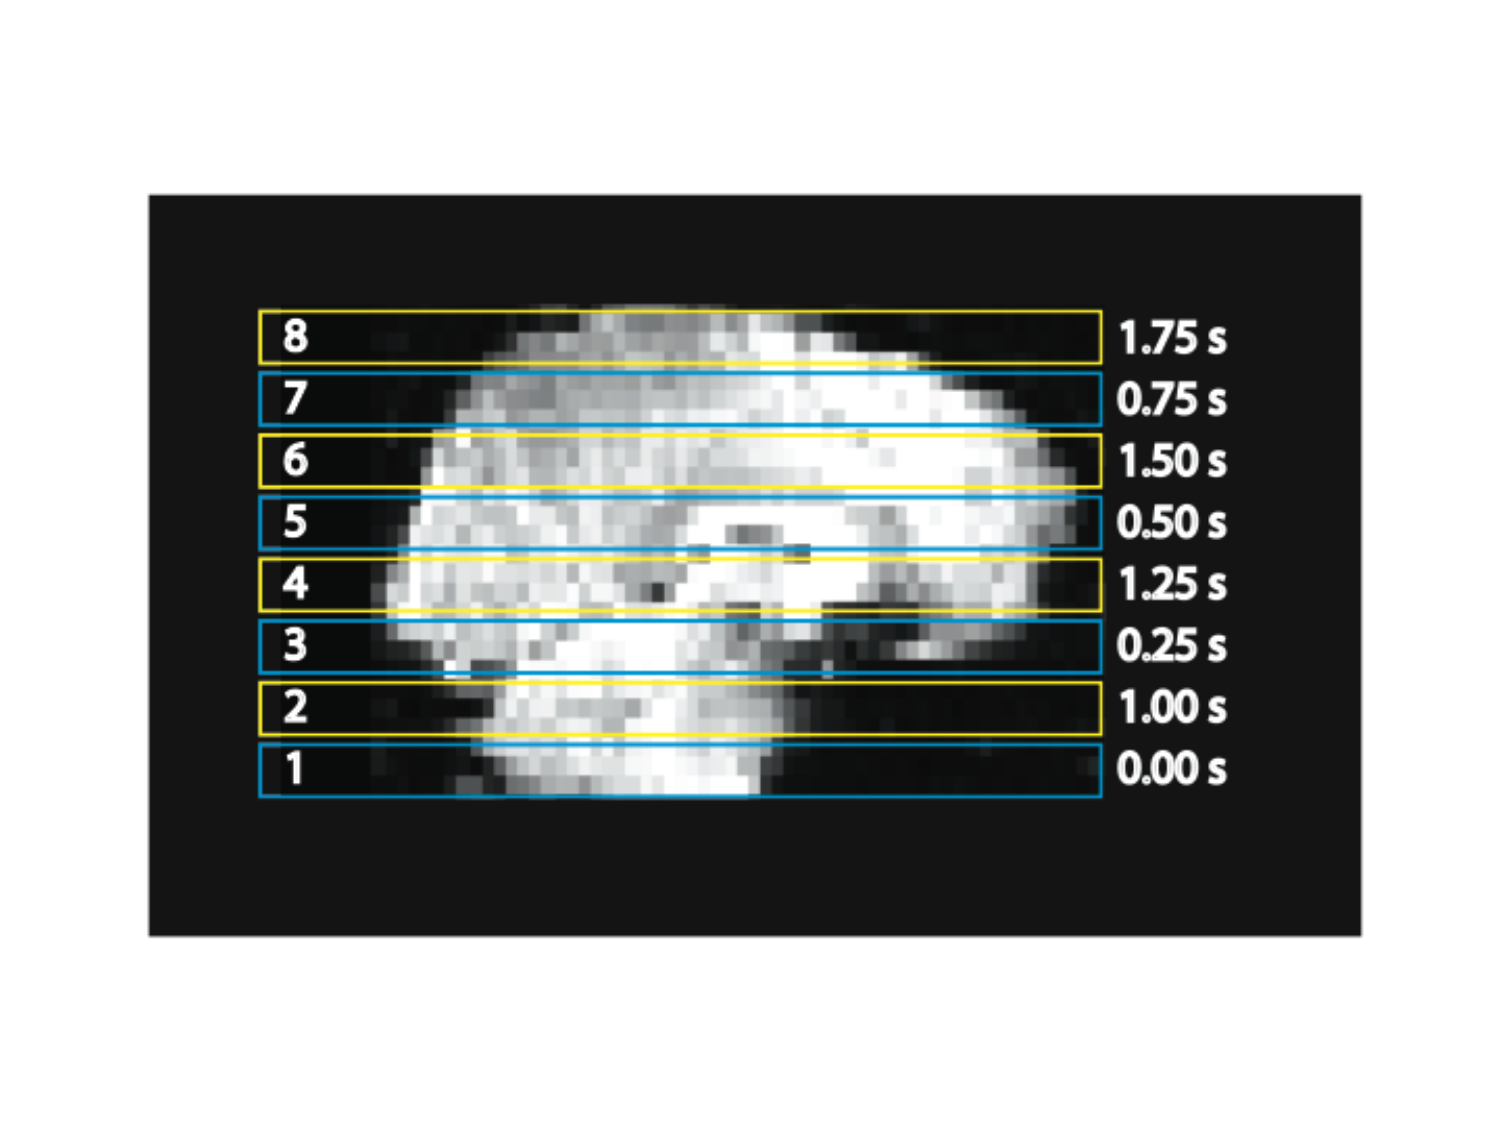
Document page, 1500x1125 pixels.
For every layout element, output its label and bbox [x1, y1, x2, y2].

picture [98, 170, 1401, 955]
